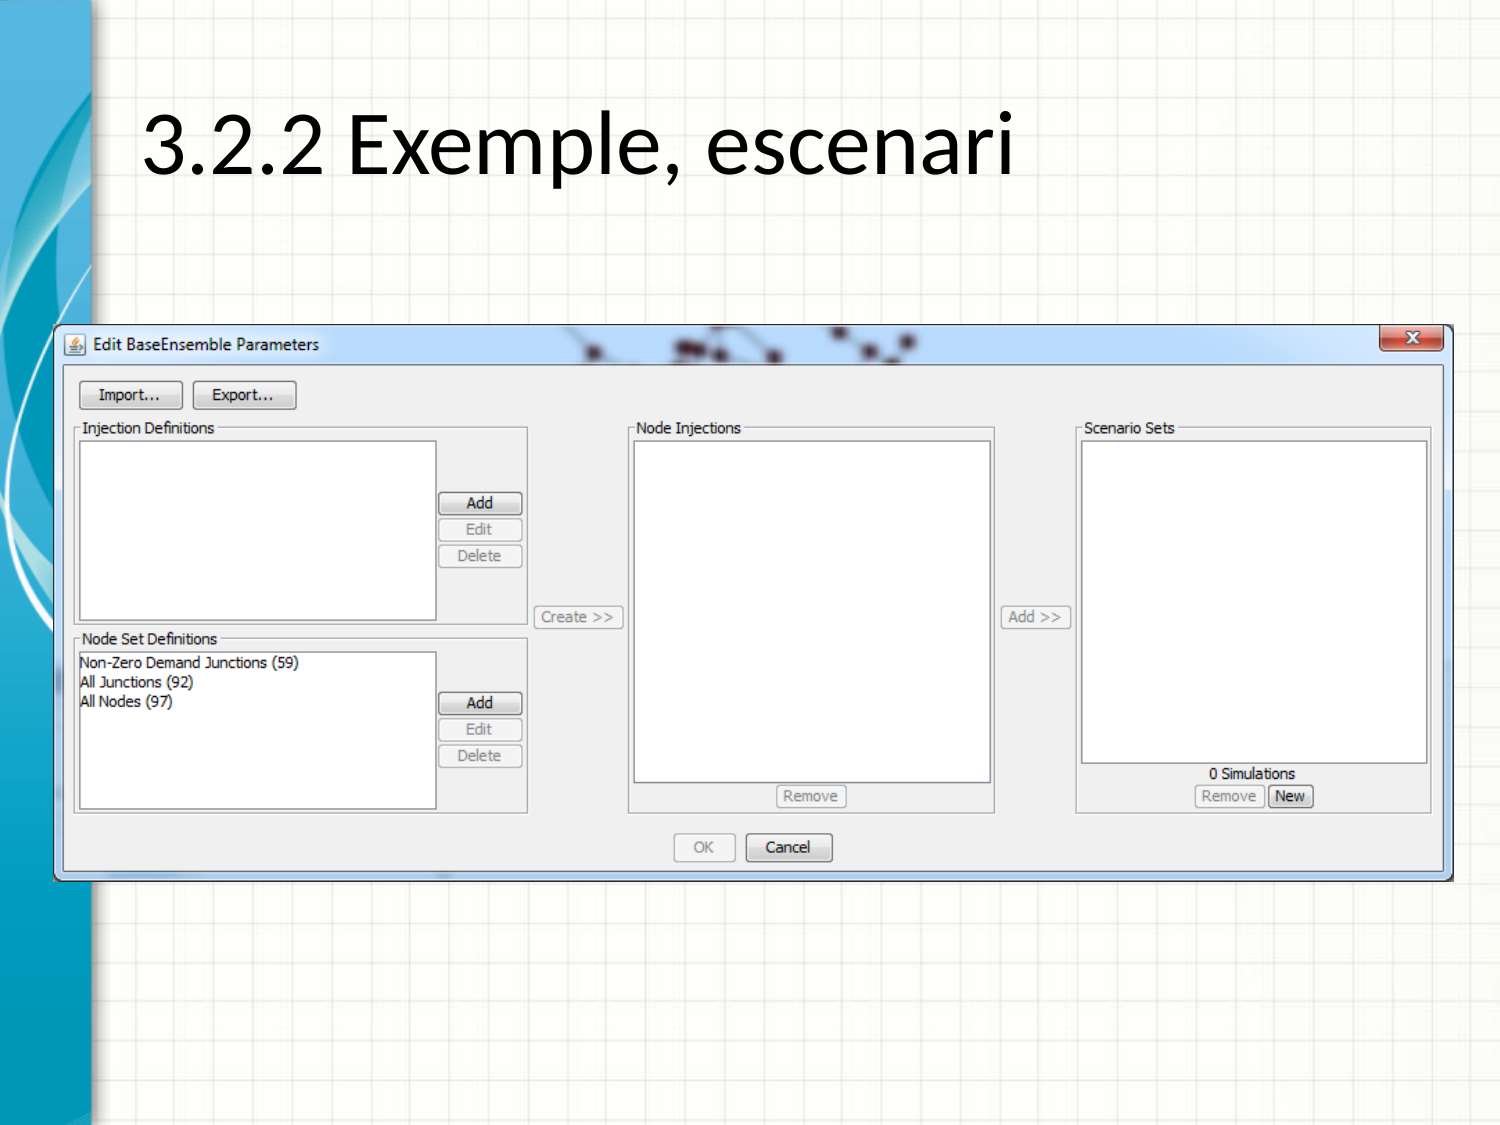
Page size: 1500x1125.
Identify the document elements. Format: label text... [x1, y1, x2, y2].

picture [0, 0, 1500, 1125]
title 3.2.2 Exemple, escenari [125, 44, 1450, 232]
